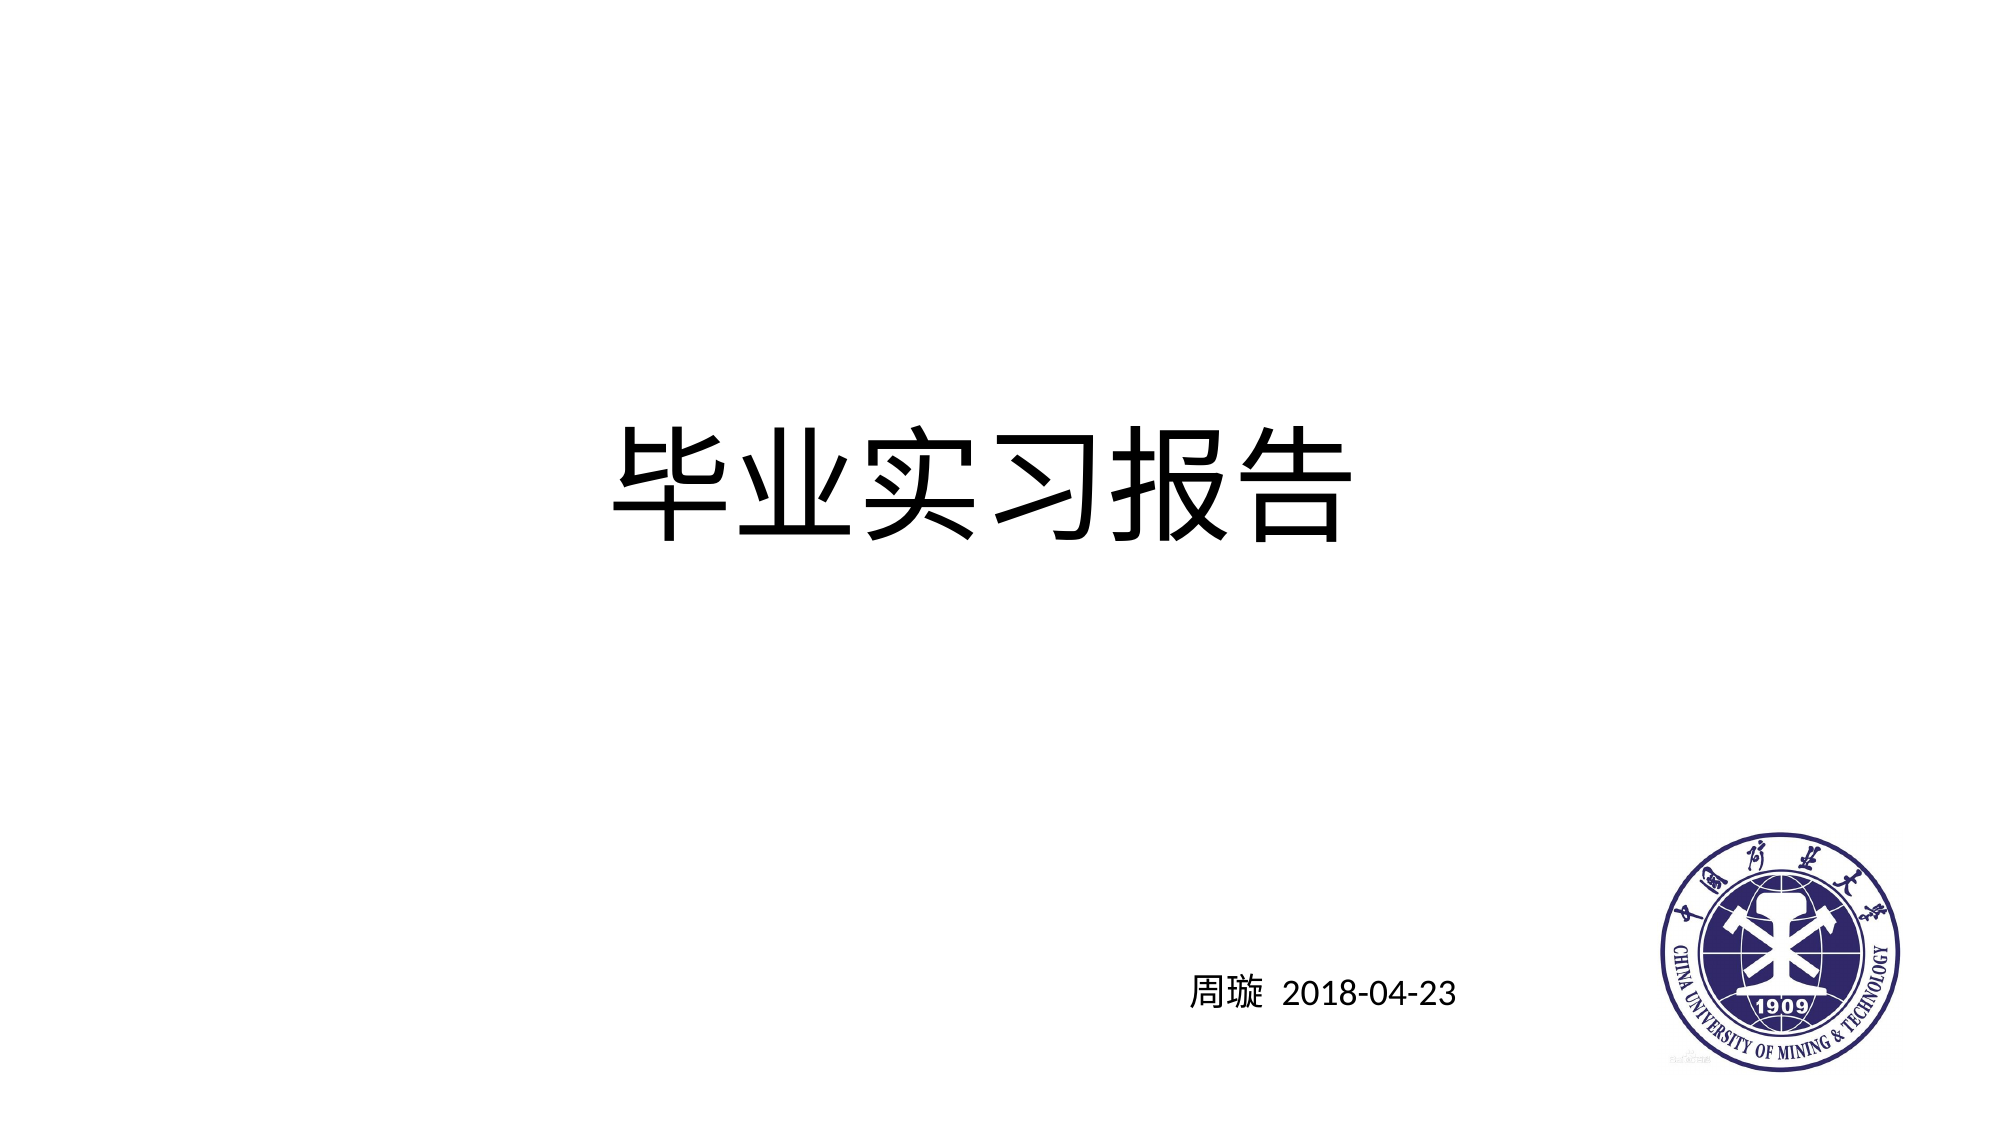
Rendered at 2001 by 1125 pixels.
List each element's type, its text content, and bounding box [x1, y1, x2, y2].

picture [1657, 829, 1903, 1075]
title 毕业实习报告 [232, 337, 1733, 566]
text_box 周璇 2018-04-23 [1174, 960, 1495, 1021]
